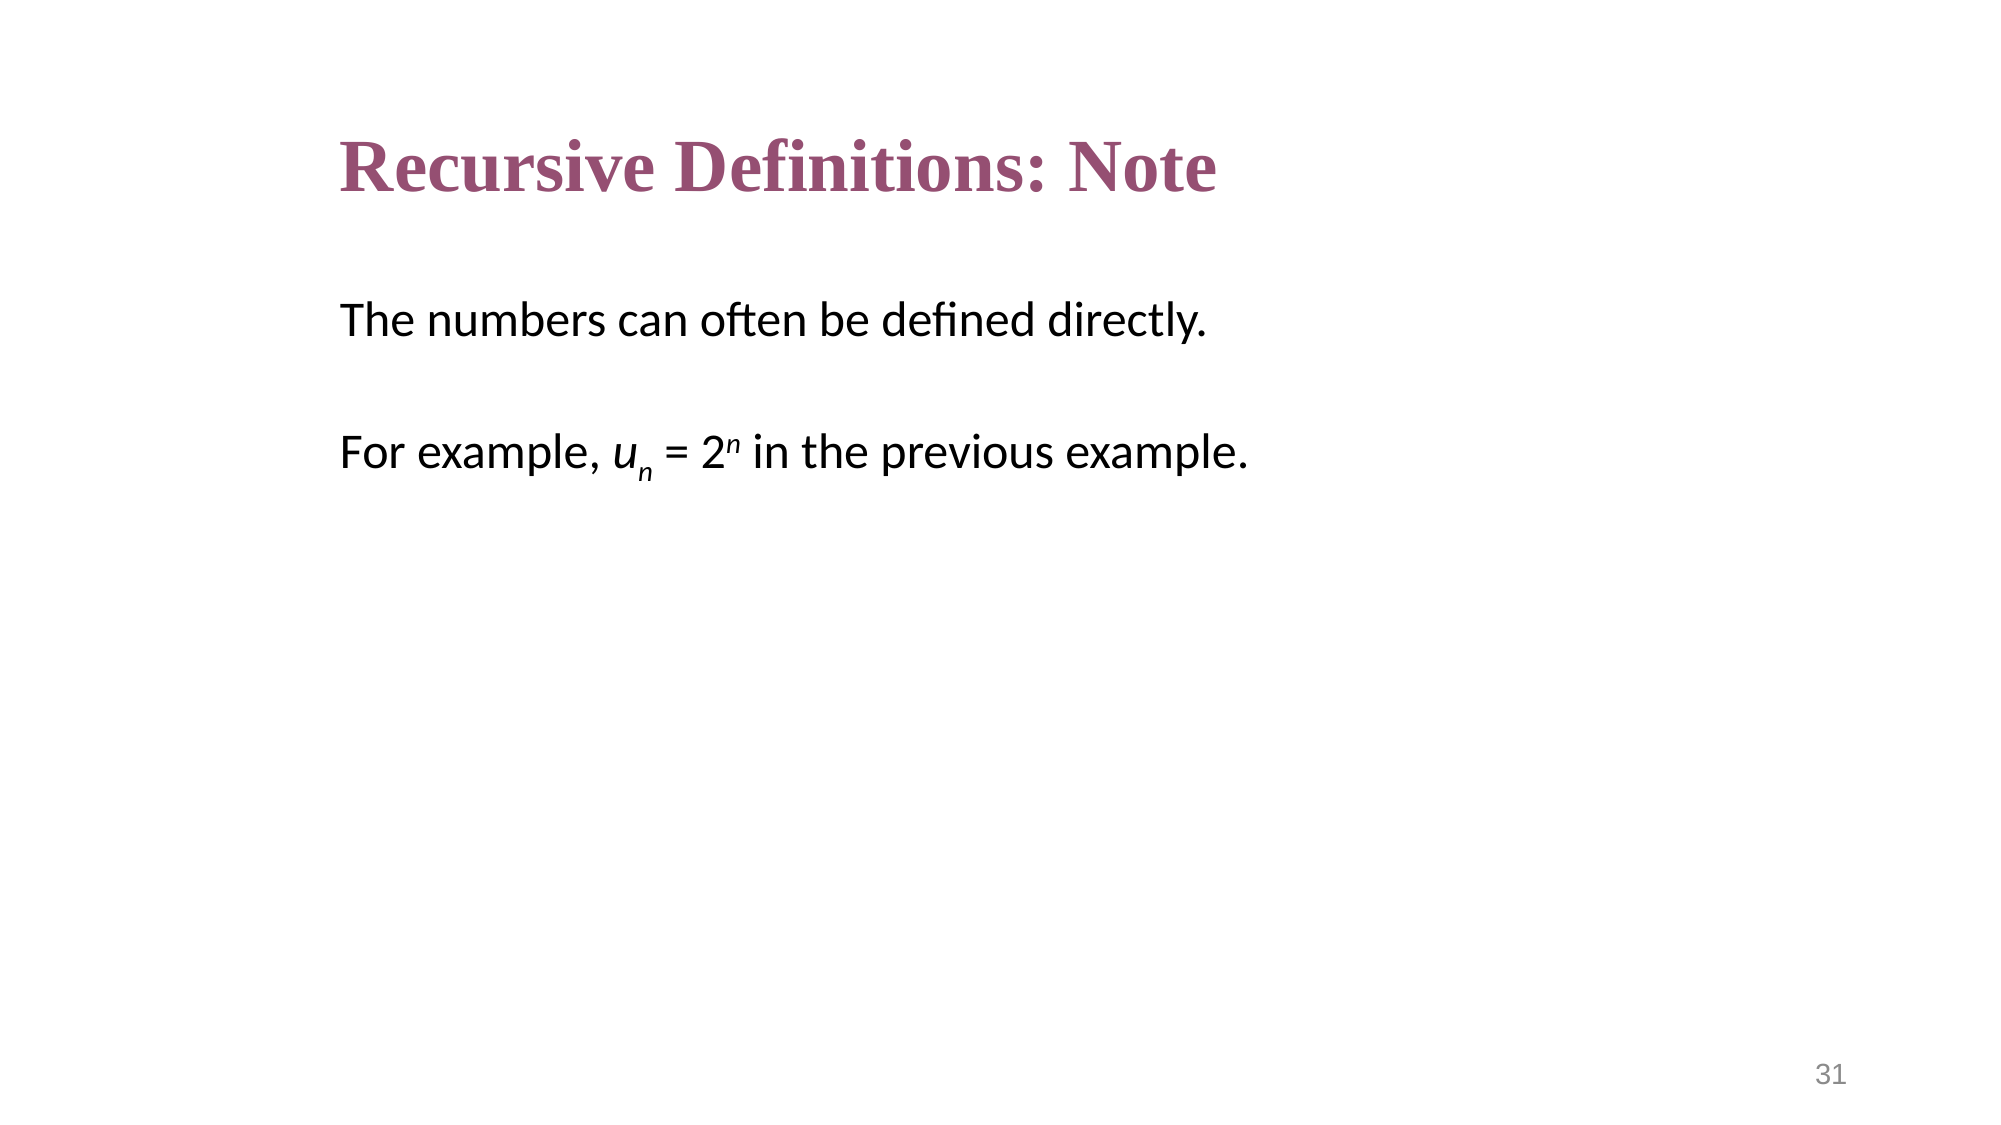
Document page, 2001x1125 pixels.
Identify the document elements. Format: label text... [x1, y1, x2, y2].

slide_number 31 [1412, 1042, 1863, 1103]
title Recursive Definitions: Note [324, 73, 1675, 262]
list The numbers can often be defined directly. For example, un = 2n in the previous example. [324, 290, 1675, 1034]
